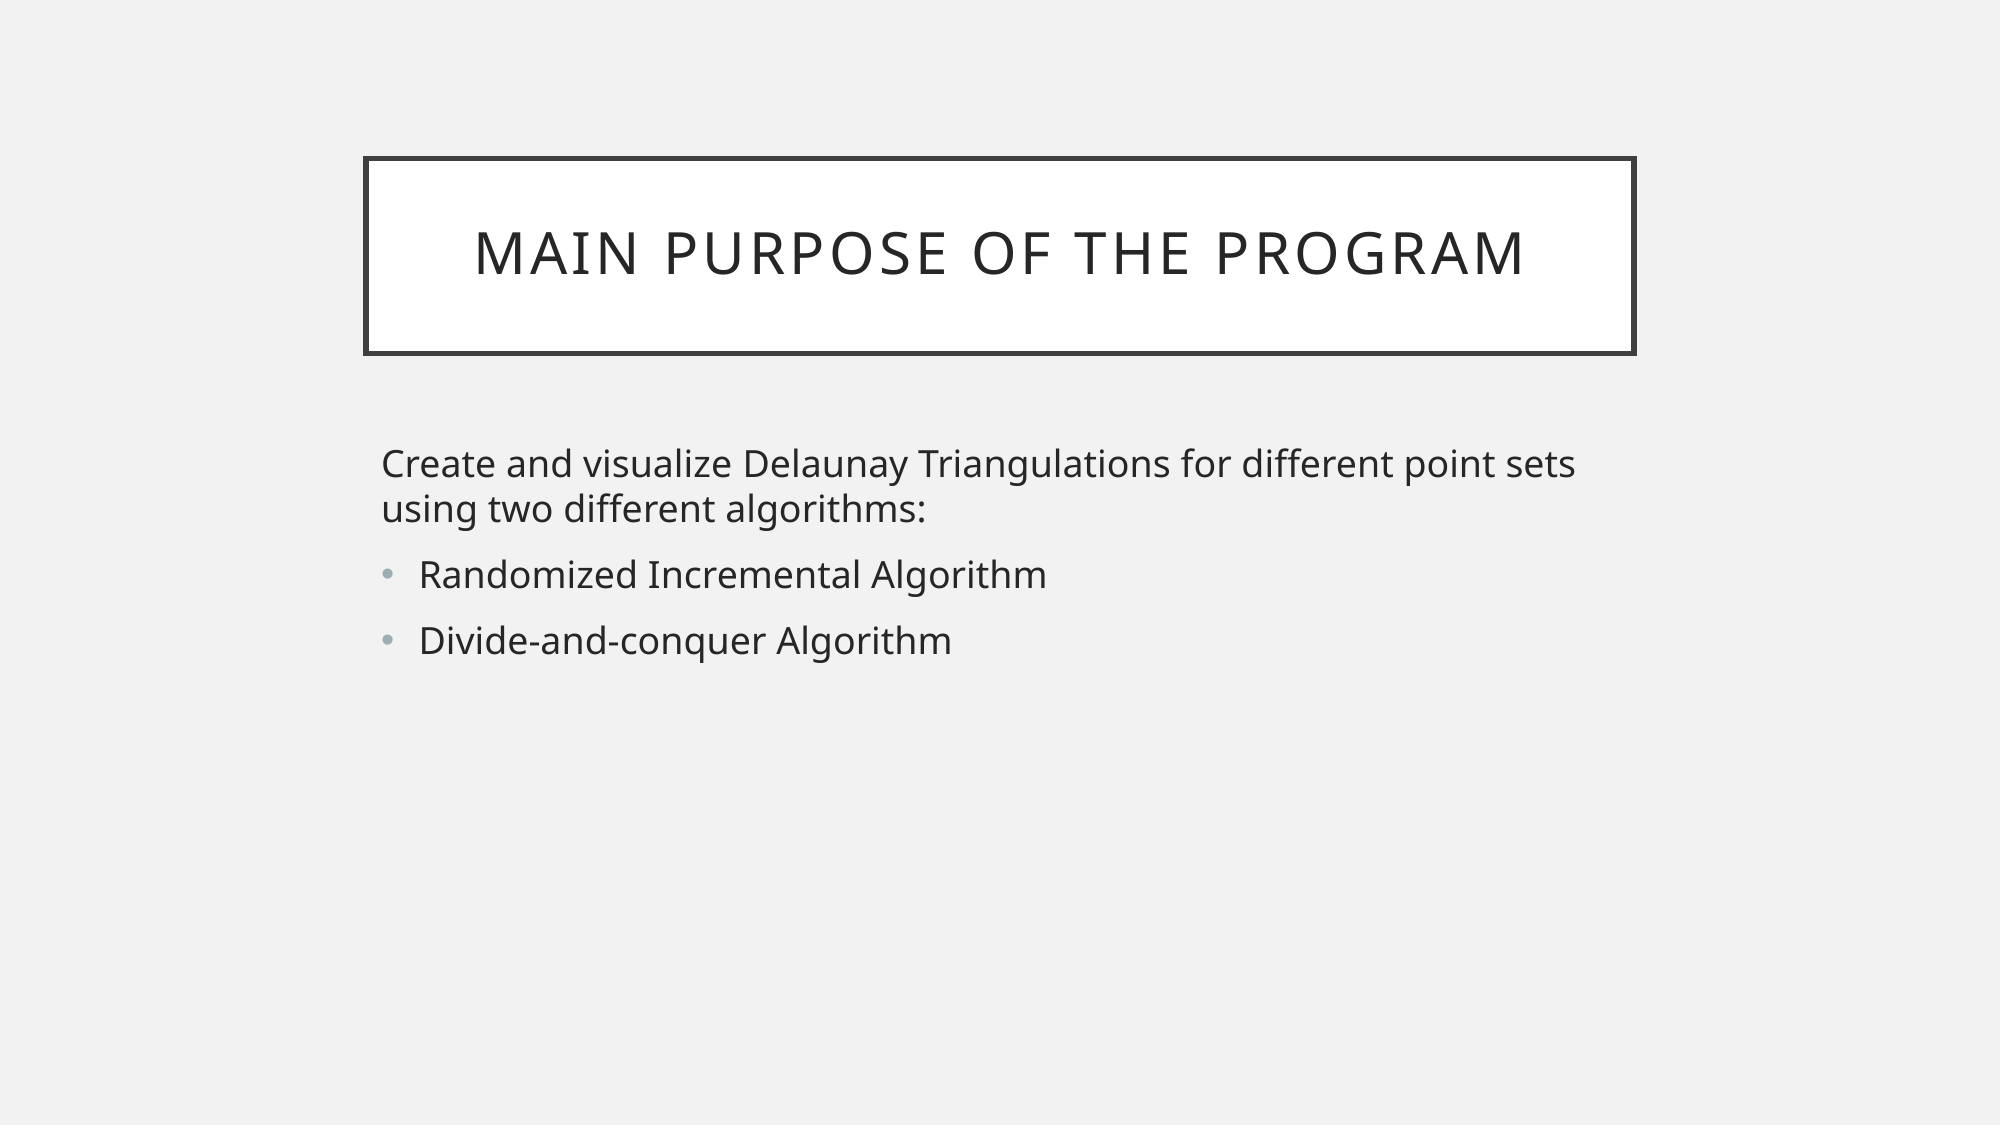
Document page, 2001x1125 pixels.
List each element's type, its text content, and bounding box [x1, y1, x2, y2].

title Maın purpose of the program [363, 156, 1637, 356]
list Create and visualize Delaunay Triangulations for different point sets using two different algorithms: Randomized Incremental Algorithm Divide-and-conquer Algorithm [366, 432, 1634, 942]
